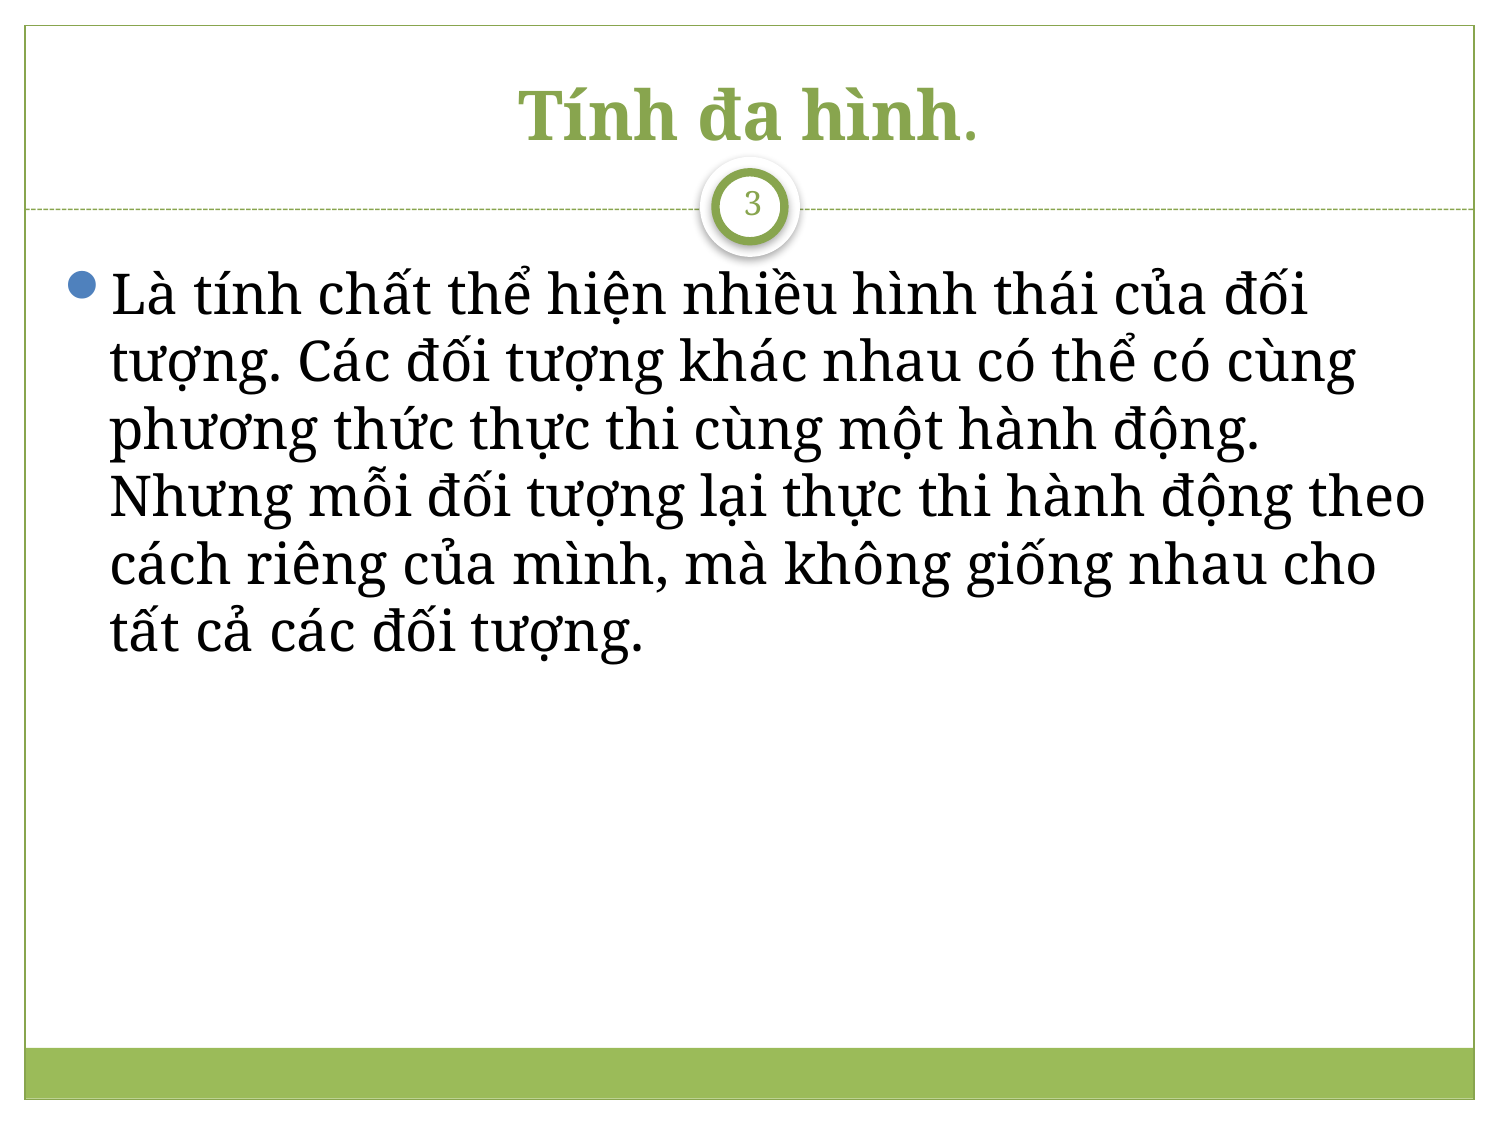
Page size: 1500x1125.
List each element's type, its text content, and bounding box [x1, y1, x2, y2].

slide_number 3 [715, 168, 791, 241]
title Tính đa hình. [49, 37, 1450, 162]
list Là tính chất thể hiện nhiều hình thái của đối tượng. Các đối tượng khác nhau có thể có cùng phương thức thực thi cùng một hành động. Nhưng mỗi đối tượng lại thực thi hành động theo cách riêng của mình, mà không giống nhau cho tất cả các đối tượng. [49, 250, 1445, 1001]
